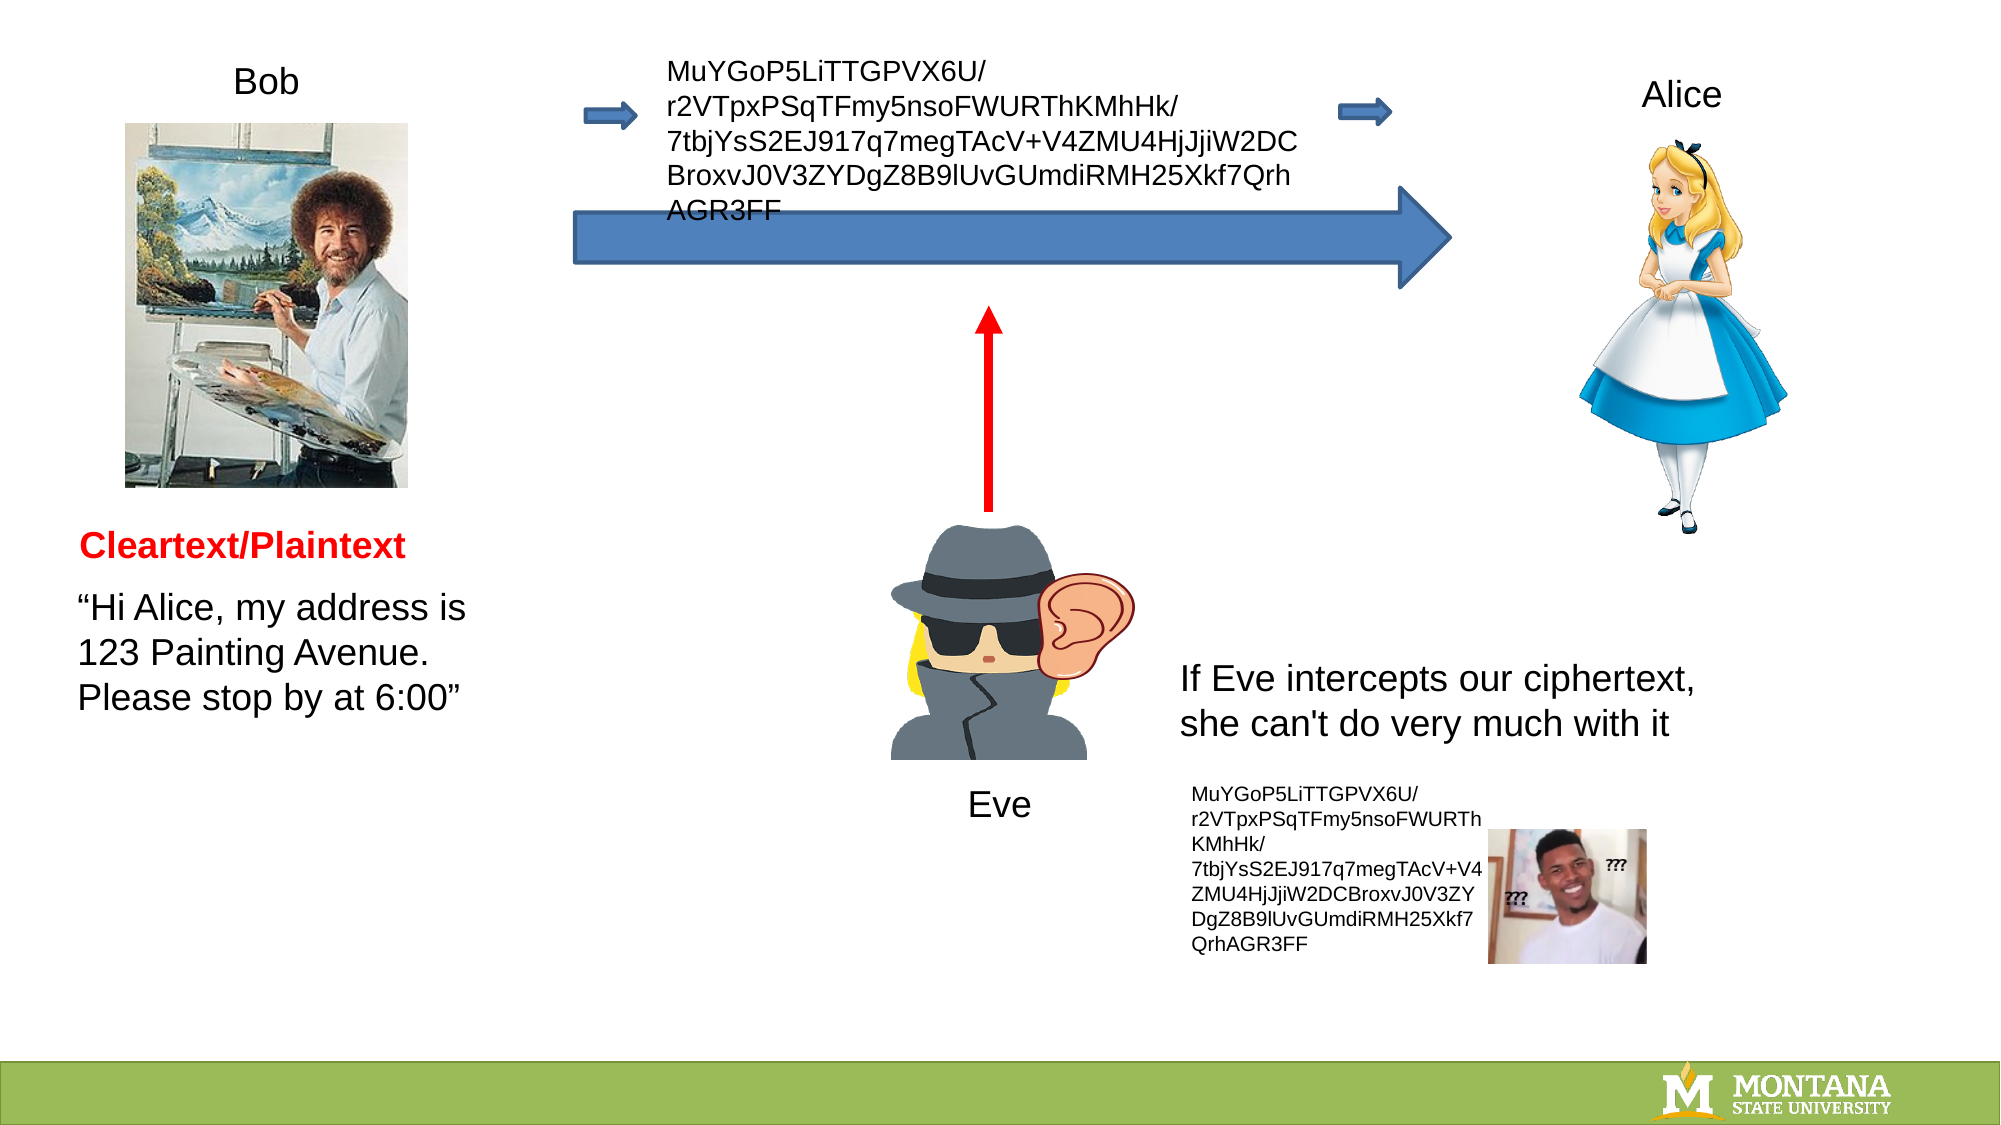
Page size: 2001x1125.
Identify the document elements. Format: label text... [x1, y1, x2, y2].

text_box Cleartext/Plaintext [64, 513, 422, 574]
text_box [0, 1060, 1647, 1125]
picture [1488, 828, 1647, 964]
picture [124, 123, 409, 488]
text_box [583, 101, 638, 131]
picture [1649, 1060, 1892, 1122]
text_box Bob [218, 49, 315, 110]
text_box MuYGoP5LiTTGPVX6U/r2VTpxPSqTFmy5nsoFWURThKMhHk/7tbjYsS2EJ917q7megTAcV+V4ZMU4HjJjiW2DCBroxvJ0V3ZYDgZ8B9lUvGUmdiRMH25Xkf7QrhAGR3FF [1176, 773, 1504, 963]
text_box “Hi Alice, my address is 123 Painting Avenue. Please stop by at 6:00” [62, 575, 514, 726]
text_box MuYGoP5LiTTGPVX6U/r2VTpxPSqTFmy5nsoFWURThKMhHk/7tbjYsS2EJ917q7megTAcV+V4ZMU4HjJjiW2DCBroxvJ0V3ZYDgZ8B9lUvGUmdiRMH25Xkf7QrhAGR3FF [651, 44, 1324, 234]
text_box [1338, 97, 1393, 127]
text_box Alice [1626, 62, 1738, 123]
text_box If Eve intercepts our ciphertext, she can't do very much with it [1165, 646, 1755, 752]
picture [1574, 137, 1790, 538]
picture [871, 525, 1135, 761]
text_box [572, 185, 1453, 290]
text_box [1892, 1060, 2000, 1125]
text_box Eve [952, 772, 1047, 833]
